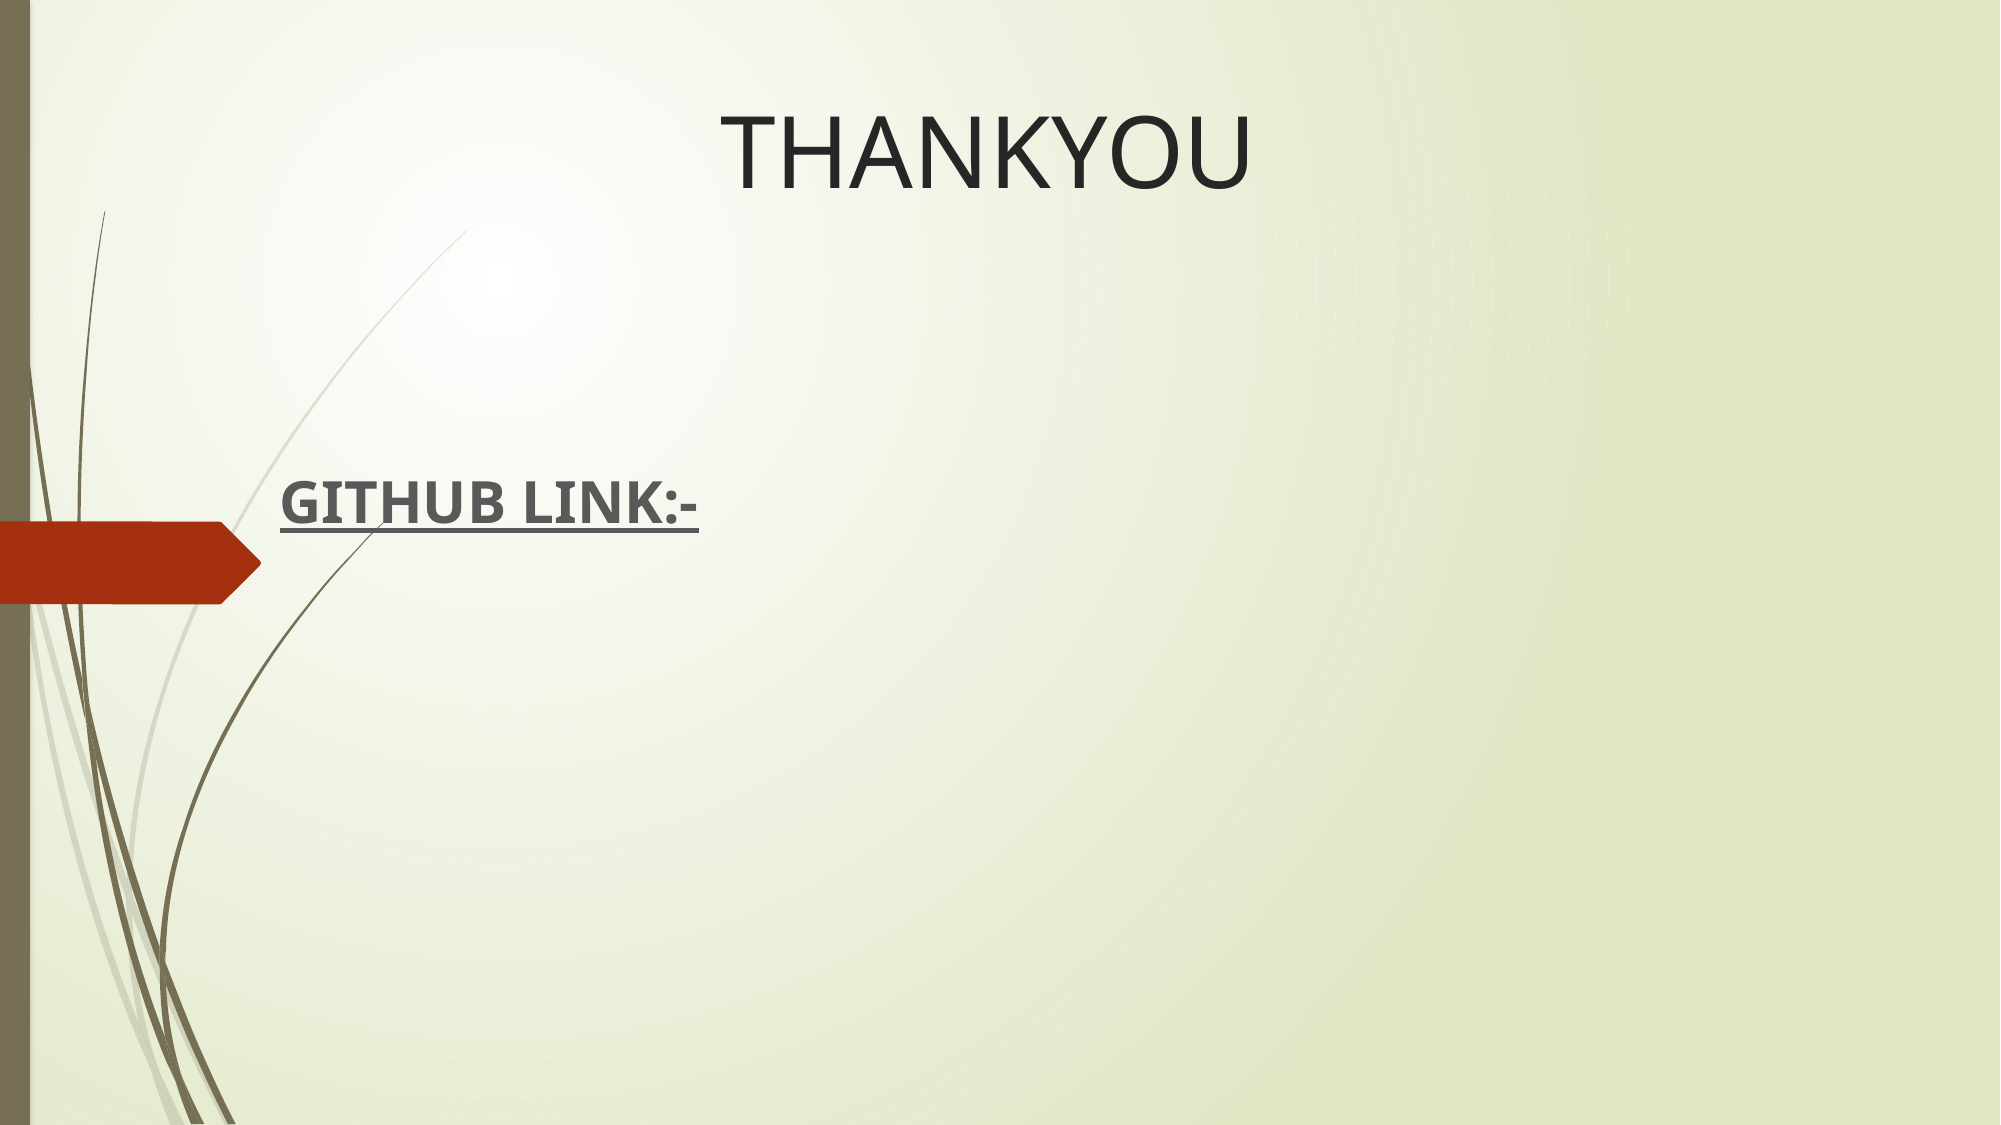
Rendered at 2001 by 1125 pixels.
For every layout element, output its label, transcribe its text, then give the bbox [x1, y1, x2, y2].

title THANKYOU [90, 10, 1888, 287]
list GITHUB LINK:- [264, 257, 1761, 745]
